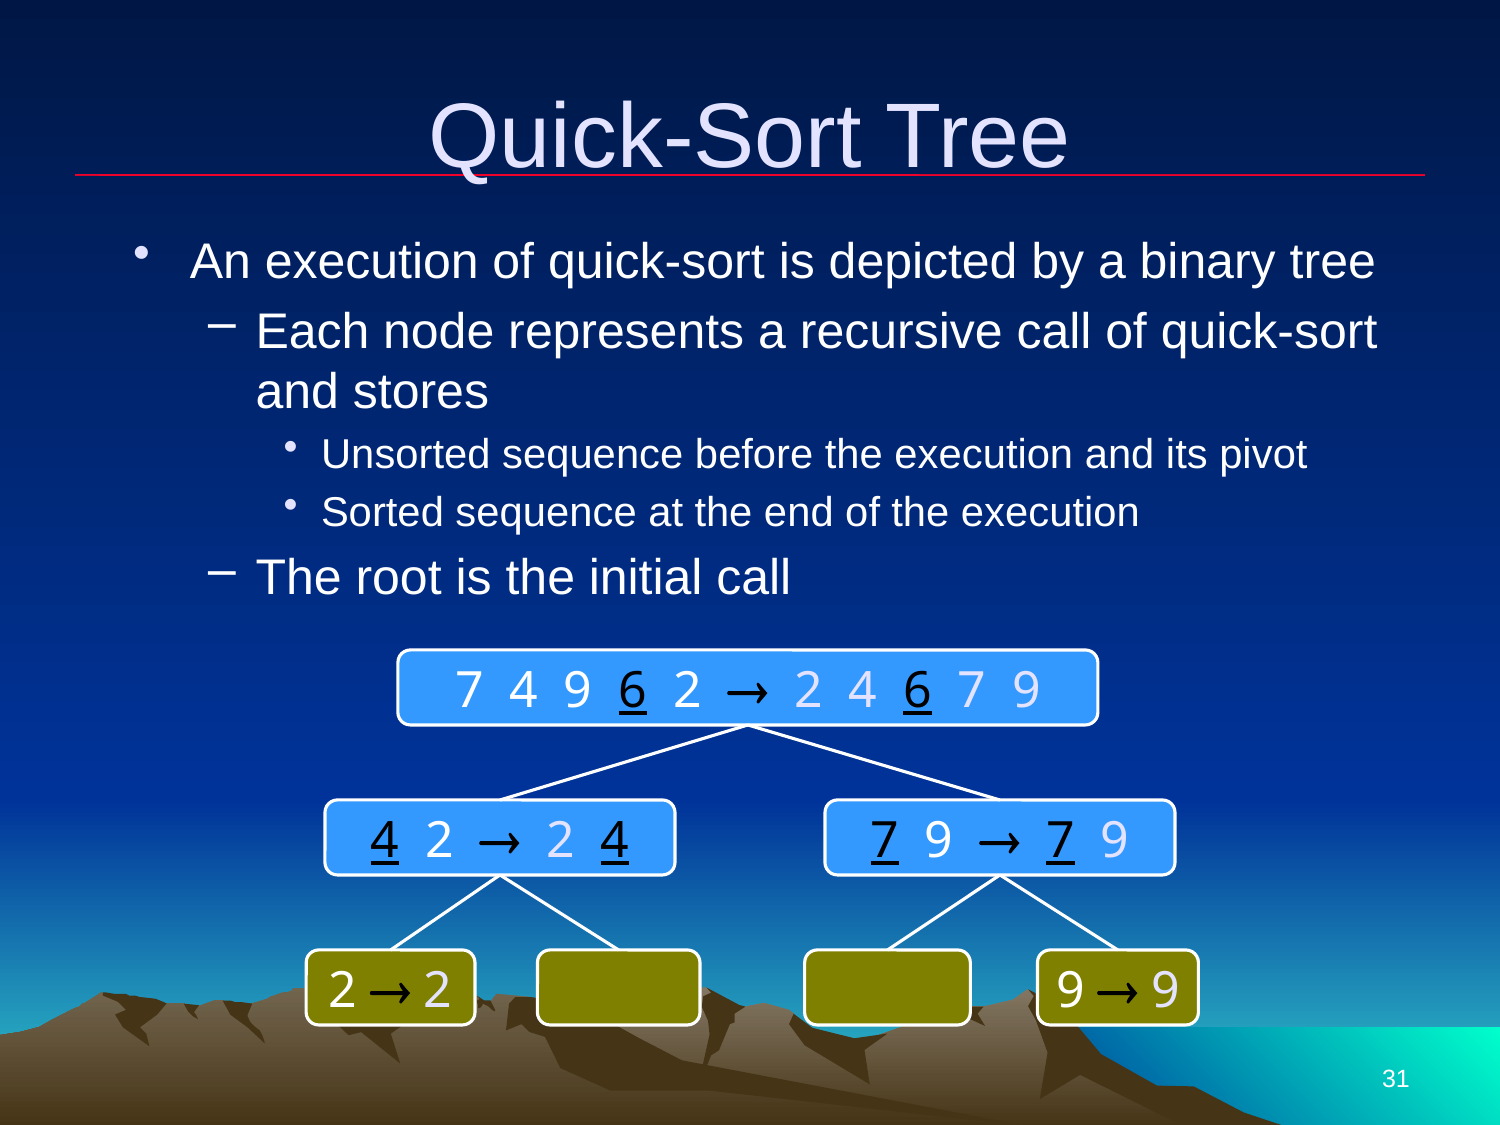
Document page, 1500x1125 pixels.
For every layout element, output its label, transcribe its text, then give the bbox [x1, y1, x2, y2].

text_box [887, 876, 997, 949]
text_box 7 9  7 9 [824, 799, 1176, 875]
list An execution of quick-sort is depicted by a binary tree Each node represents a recursive call of quick-sort and stores Unsorted sequence before the execution and its pivot Sorted sequence at the end of the execution The root is the initial call [118, 220, 1419, 596]
text_box [804, 949, 971, 1025]
text_box [537, 949, 700, 1025]
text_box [499, 726, 745, 799]
text_box 7 4 9 6 2  2 4 6 7 9 [397, 649, 1098, 725]
title Quick-Sort Tree [74, 37, 1426, 226]
text_box 2  2 [306, 949, 475, 1025]
text_box 9  9 [1037, 949, 1199, 1025]
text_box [499, 876, 619, 949]
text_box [747, 726, 1001, 799]
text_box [390, 876, 497, 949]
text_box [999, 876, 1119, 949]
slide_number 31 [1074, 1024, 1426, 1101]
text_box 4 2  2 4 [324, 799, 676, 875]
